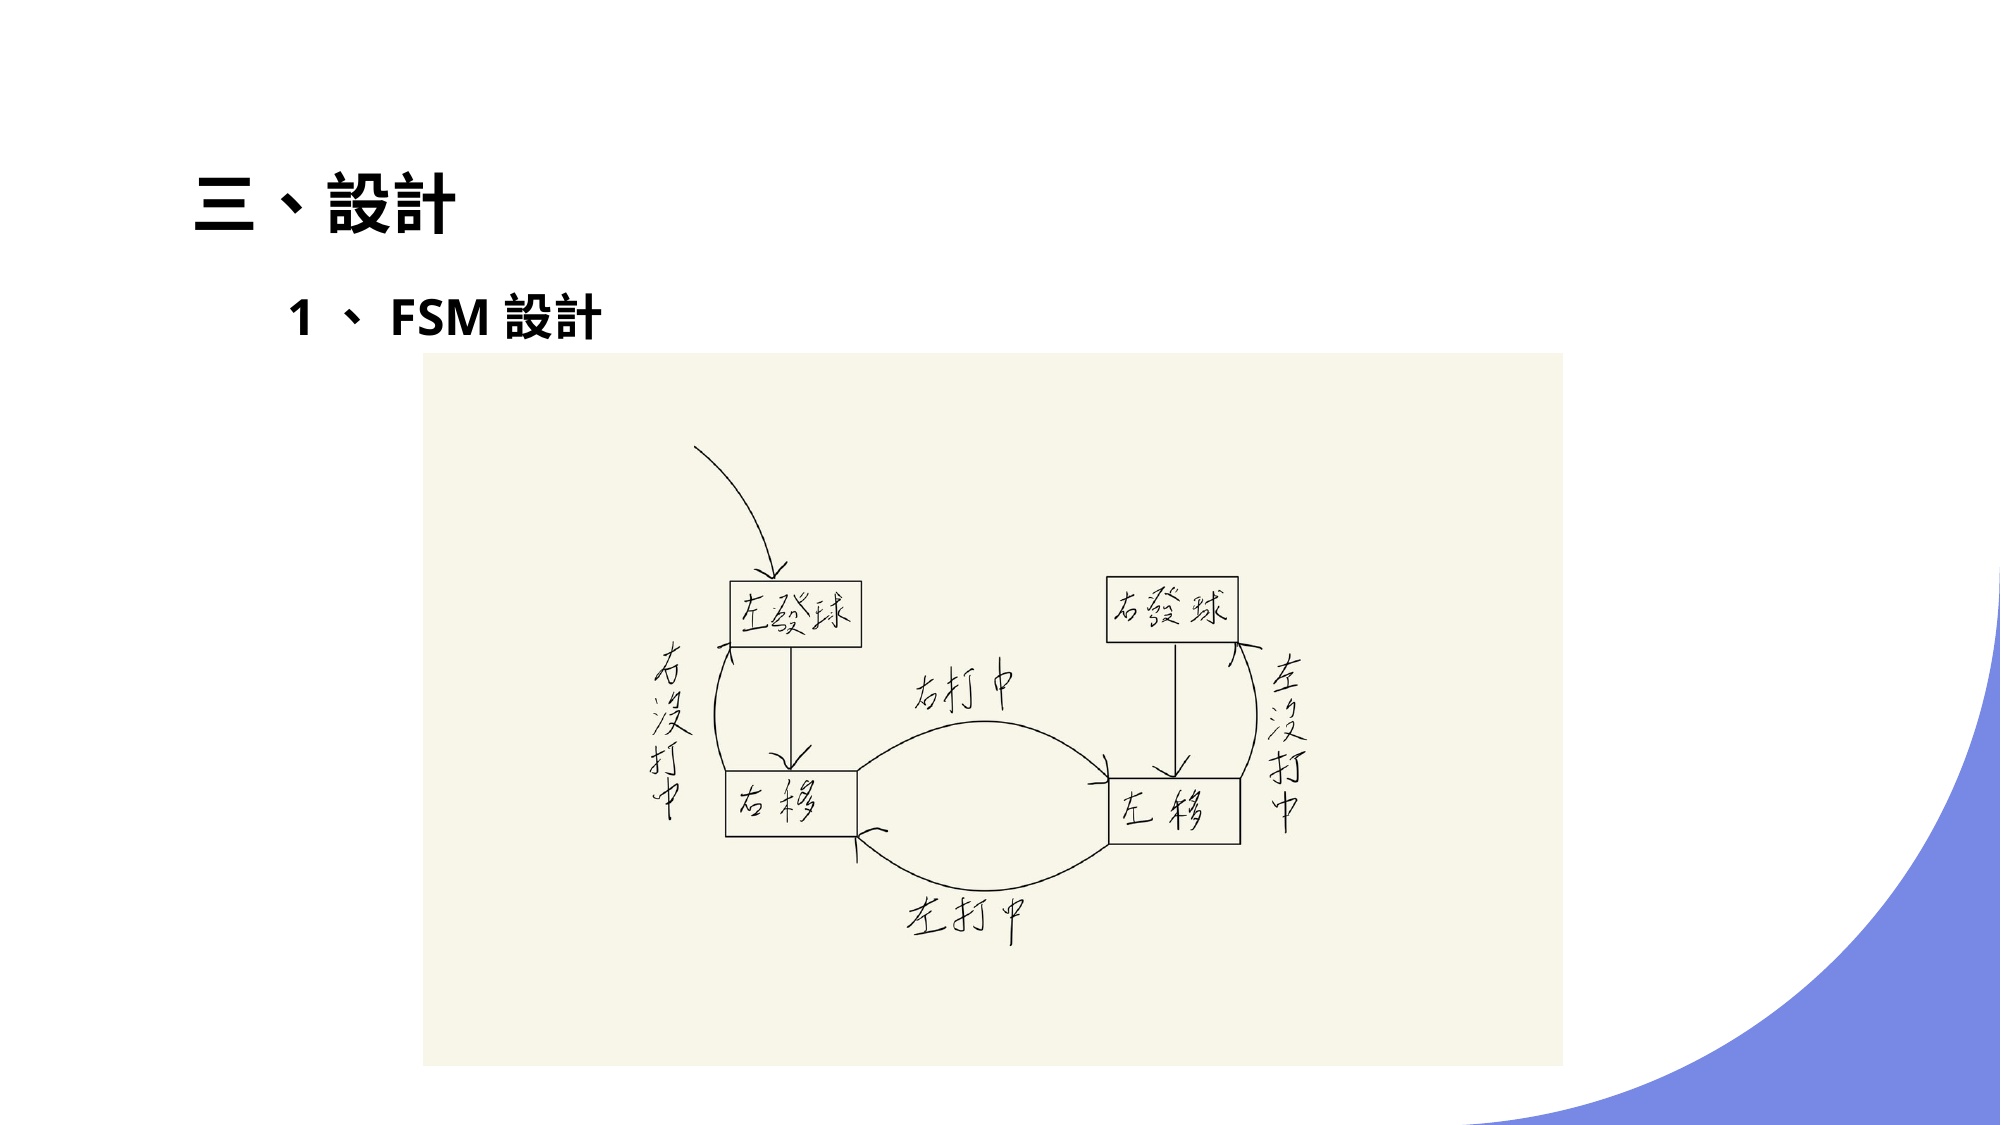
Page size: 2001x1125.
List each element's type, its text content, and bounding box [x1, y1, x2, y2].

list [423, 353, 1563, 1066]
text_box 1、FSM設計 [272, 277, 627, 353]
title 三、設計 [176, 118, 1809, 249]
